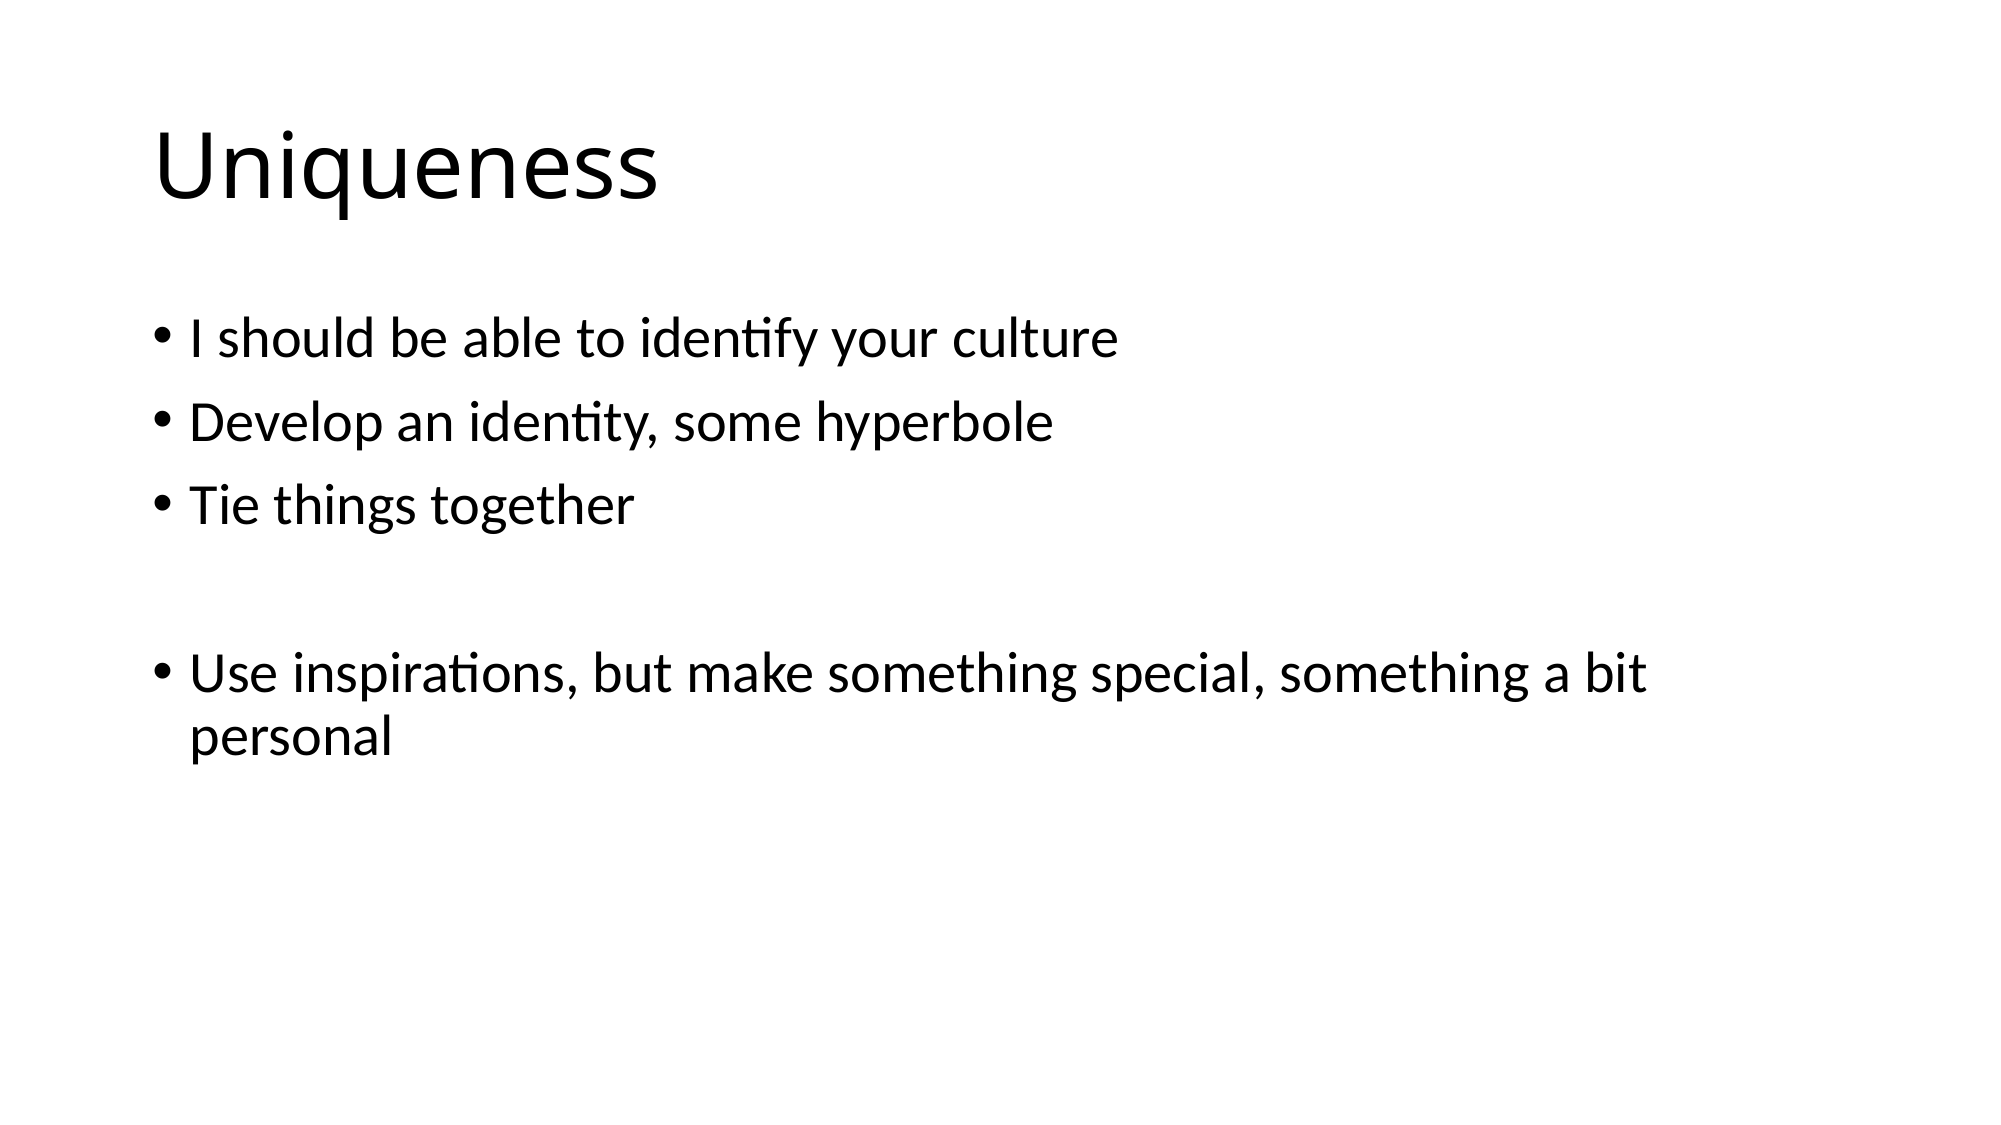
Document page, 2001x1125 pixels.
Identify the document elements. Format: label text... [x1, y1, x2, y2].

title Uniqueness [137, 59, 1863, 278]
list I should be able to identify your culture Develop an identity, some hyperbole Tie things together Use inspirations, but make something special, something a bit personal [137, 299, 1863, 1014]
